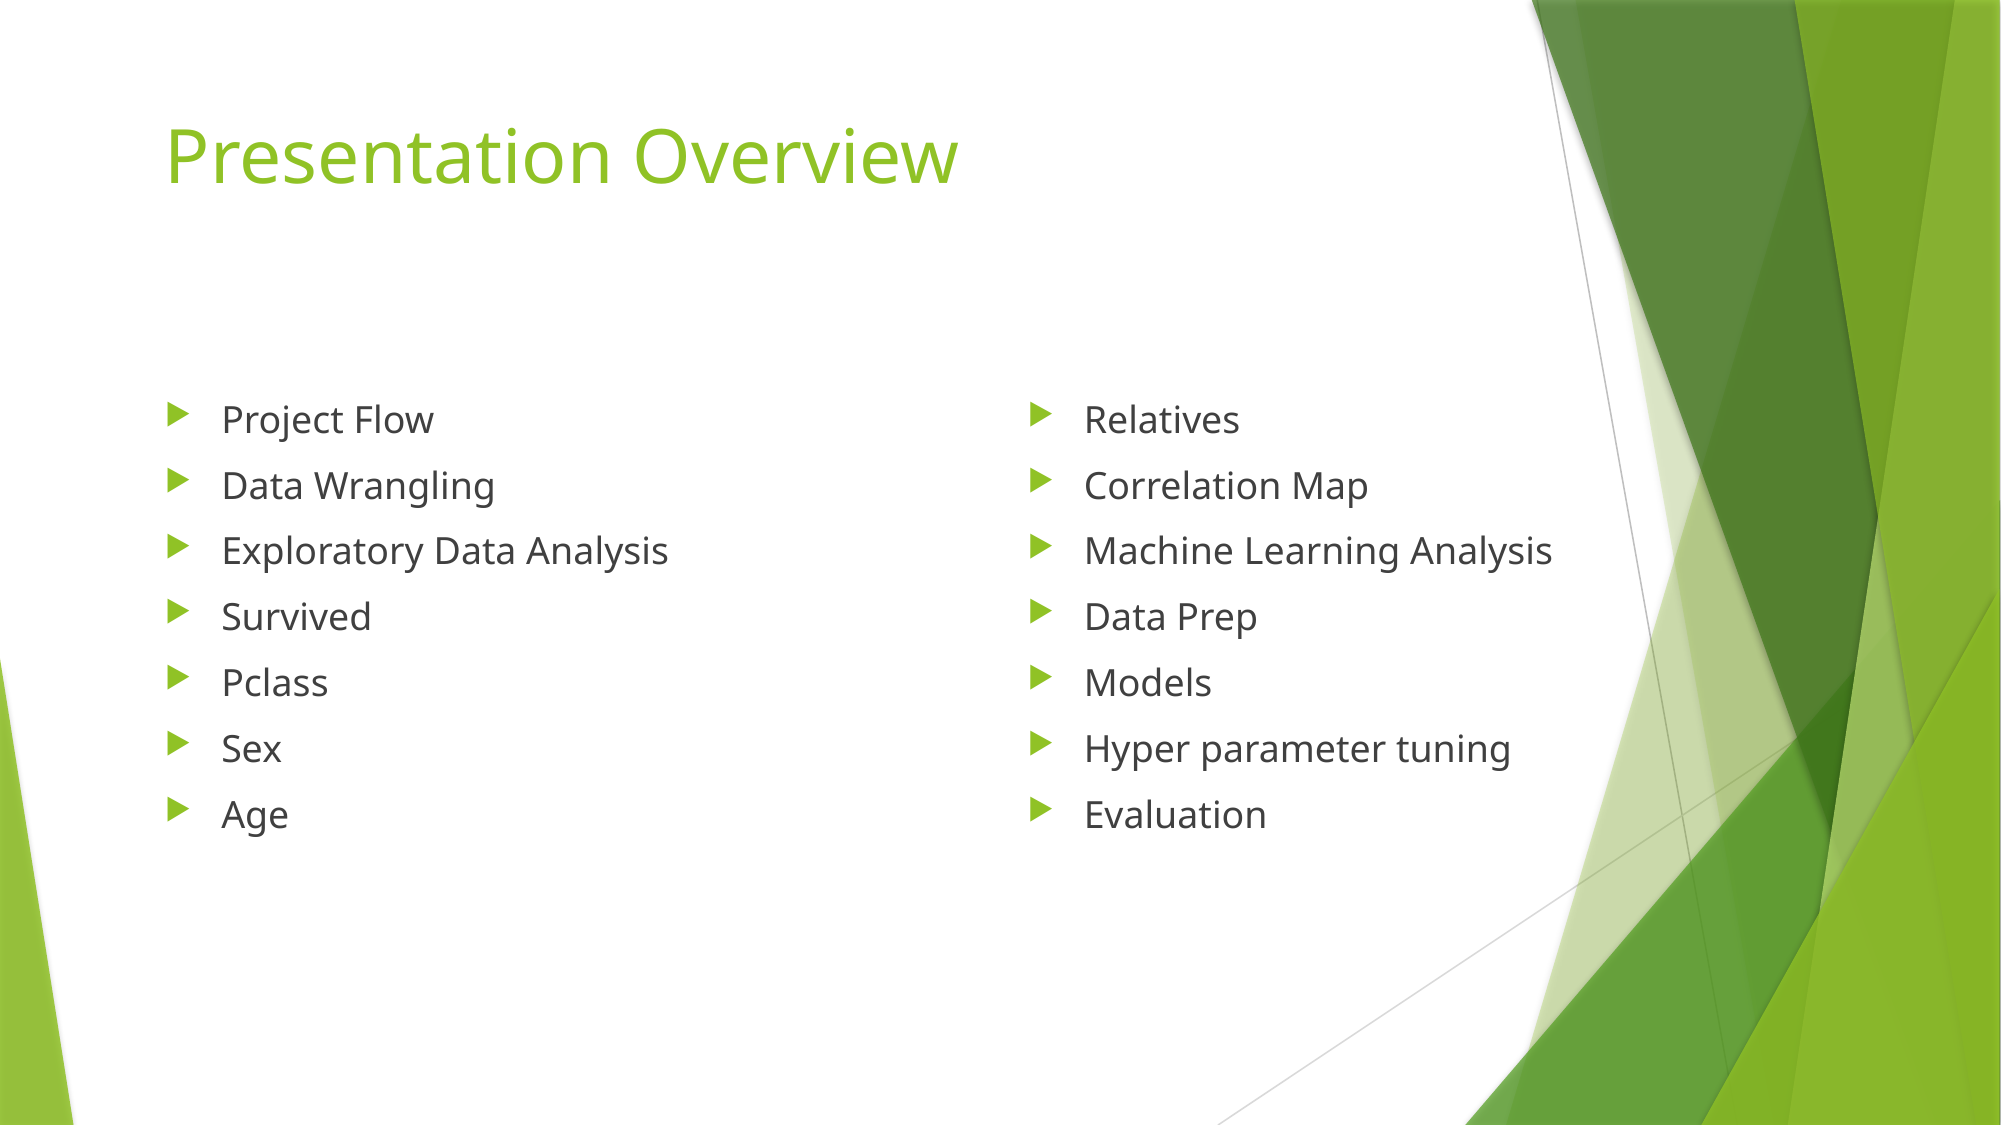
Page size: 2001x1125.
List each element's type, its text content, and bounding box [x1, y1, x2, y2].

title Presentation Overview [149, 101, 1851, 364]
list Project Flow Data Wrangling Exploratory Data Analysis Survived Pclass Sex Age [149, 388, 988, 950]
list Relatives Correlation Map Machine Learning Analysis Data Prep Models Hyper parameter tuning Evaluation [1012, 388, 1850, 950]
